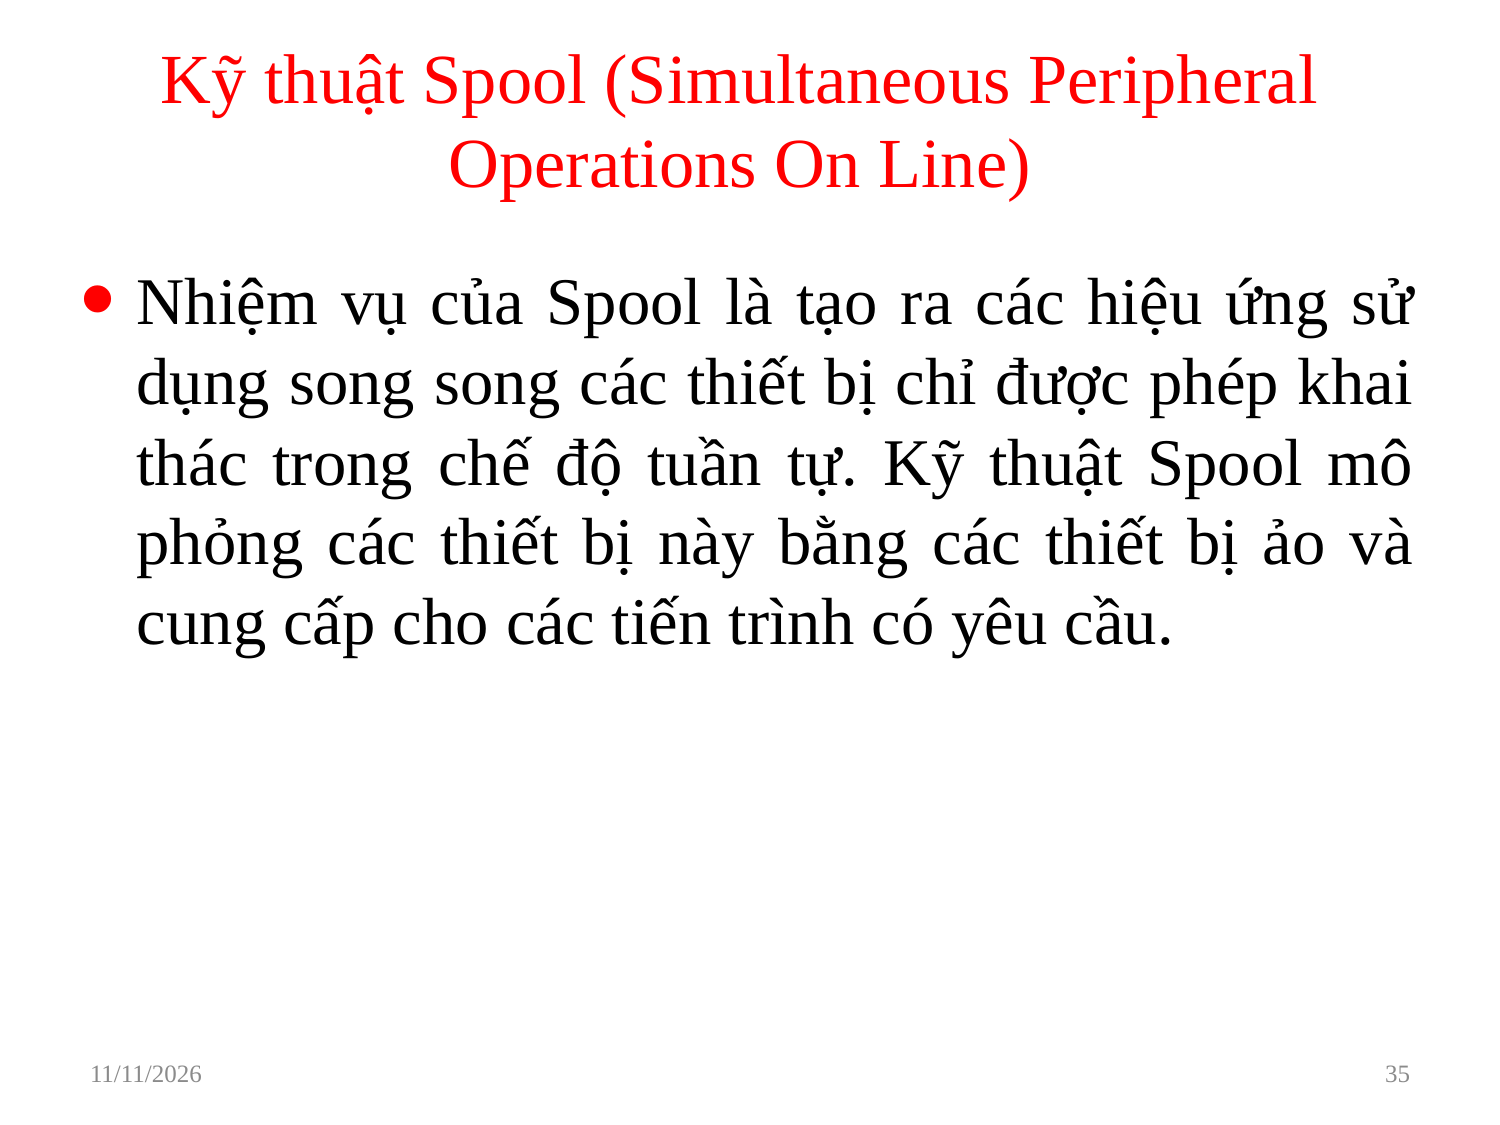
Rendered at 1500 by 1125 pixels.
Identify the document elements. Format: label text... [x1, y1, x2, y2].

title Kỹ thuật Spool (Simultaneous Peripheral Operations On Line) [112, 24, 1368, 210]
list Nhiệm vụ của Spool là tạo ra các hiệu ứng sử dụng song song các thiết bị chỉ được phép khai thác trong chế độ tuần tự. Kỹ thuật Spool mô phỏng các thiết bị này bằng các thiết bị ảo và cung cấp cho các tiến trình có yêu cầu. [65, 250, 1431, 1062]
slide_number 35 [1074, 1042, 1425, 1103]
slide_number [75, 1042, 425, 1103]
